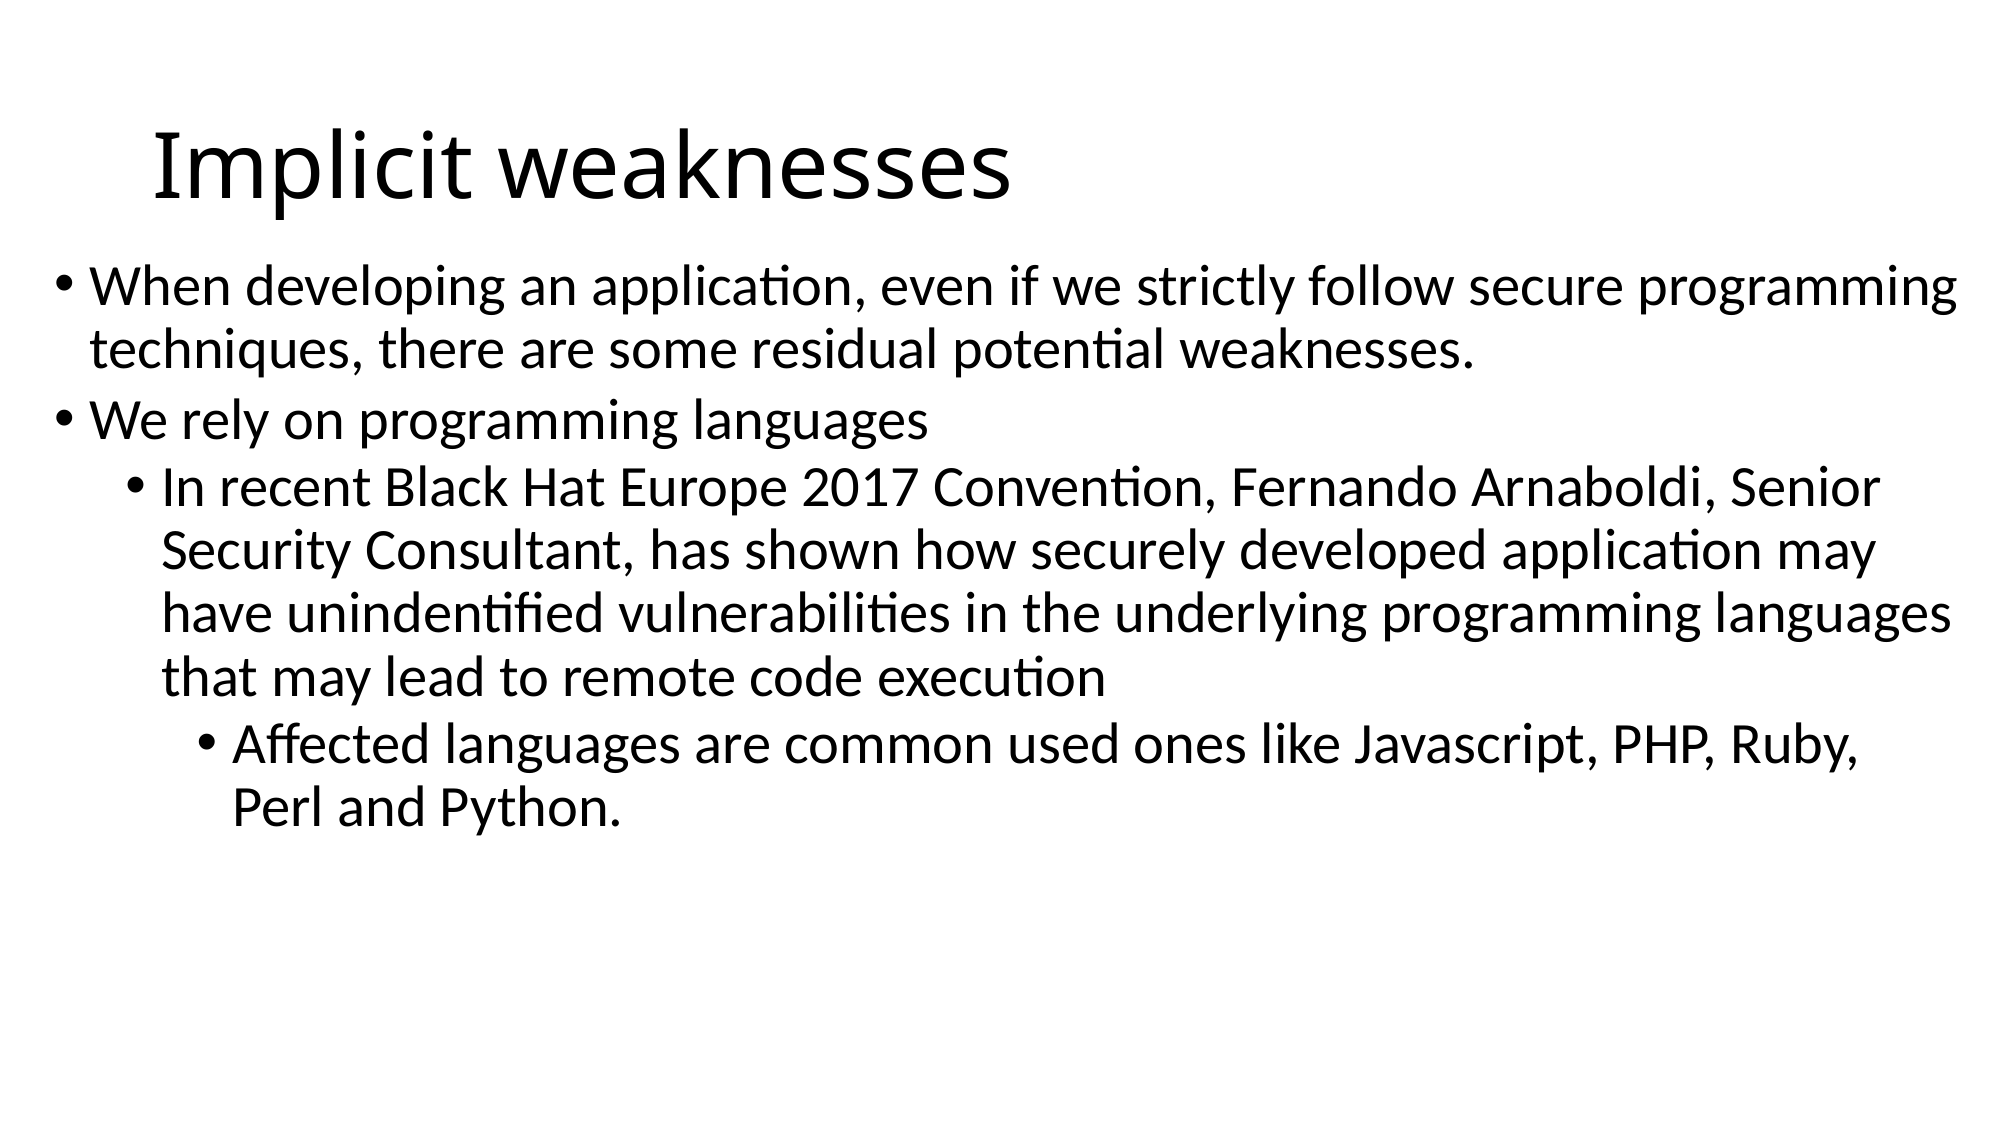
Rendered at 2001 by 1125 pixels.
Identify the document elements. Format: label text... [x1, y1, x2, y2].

list When developing an application, even if we strictly follow secure programming techniques, there are some residual potential weaknesses. We rely on programming languages In recent Black Hat Europe 2017 Convention, Fernando Arnaboldi, Senior Security Consultant, has shown how securely developed application may have unindentified vulnerabilities in the underlying programming languages that may lead to remote code execution Affected languages are common used ones like Javascript, PHP, Ruby, Perl and Python. [39, 246, 1980, 1106]
title Implicit weaknesses [137, 59, 1863, 246]
